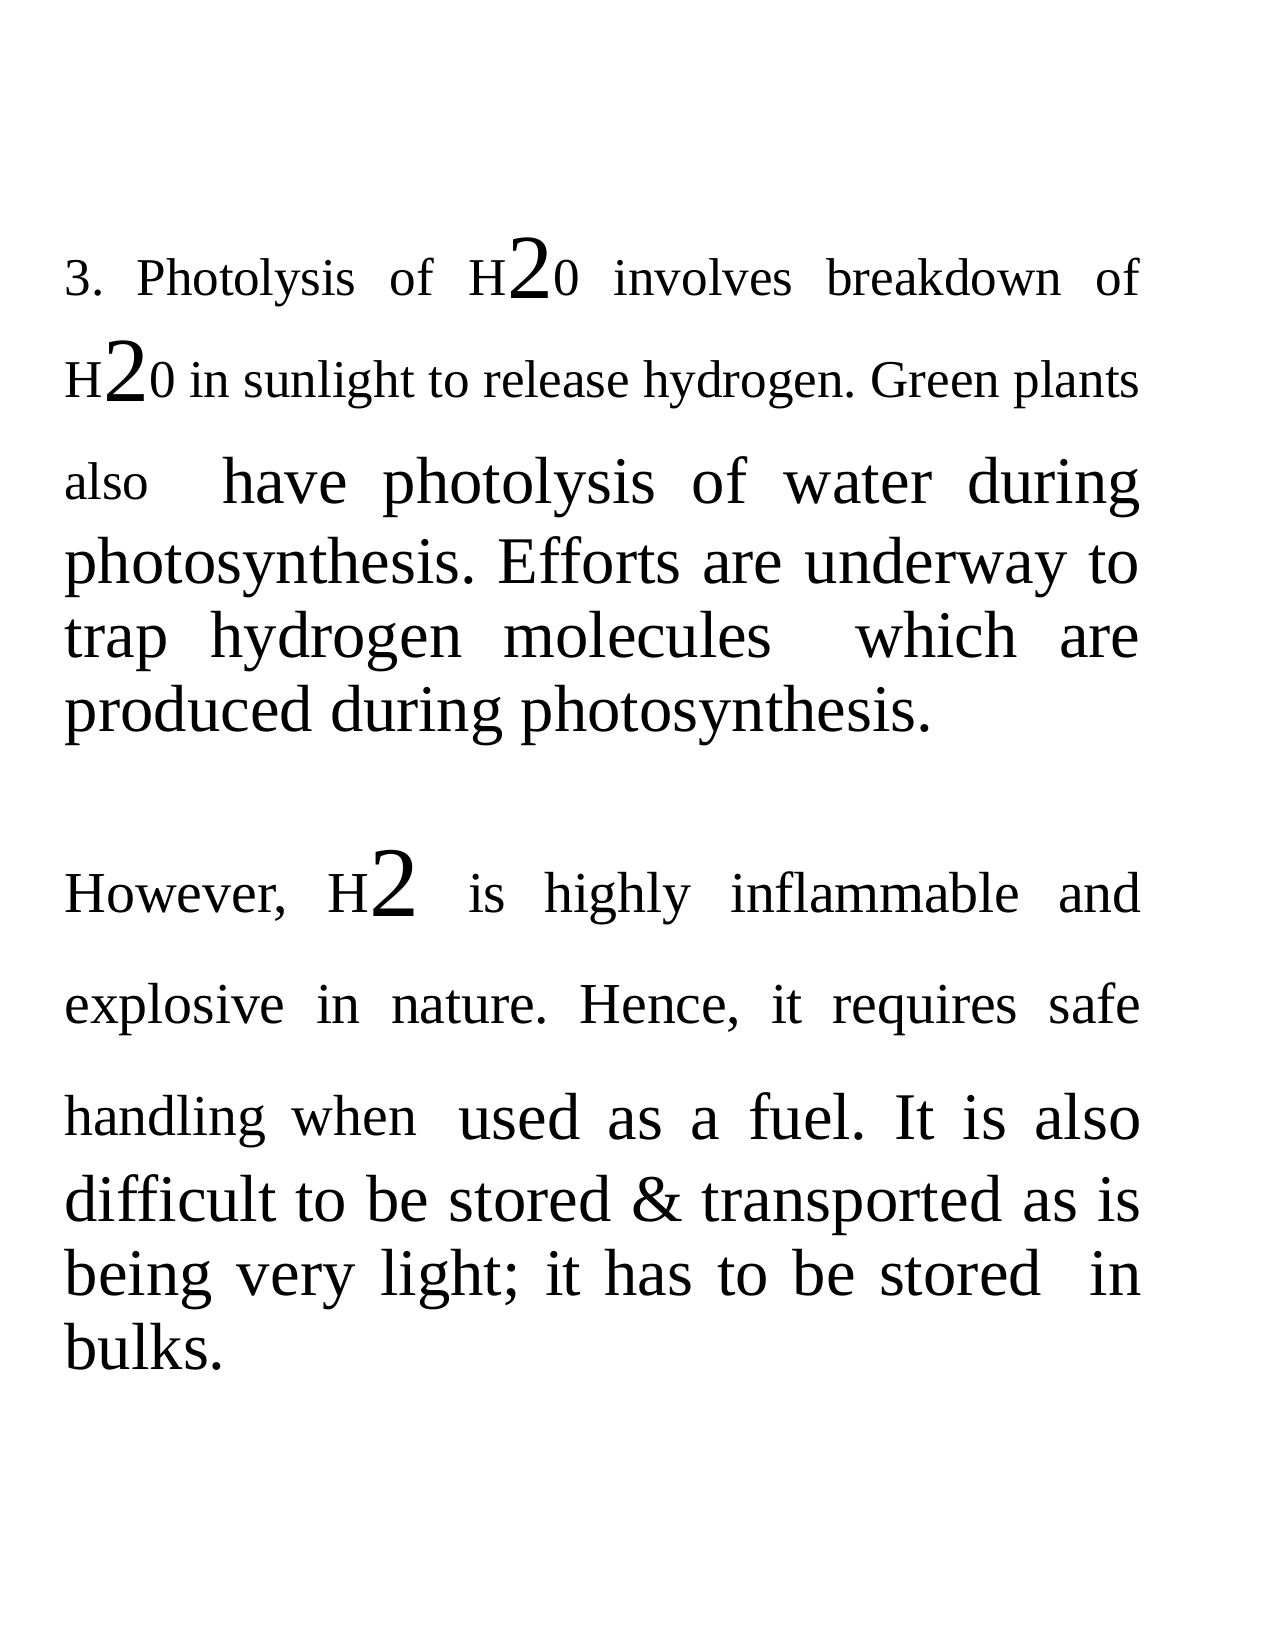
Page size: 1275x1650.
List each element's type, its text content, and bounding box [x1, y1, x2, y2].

text_box 3. Photolysis of H20 involves breakdown of H20 in sunlight to release hydrogen. Green plants also have photolysis of water during photosynthesis. Efforts are underway to trap hydrogen molecules which are produced during photosynthesis. However, H2 is highly inflammable and explosive in nature. Hence, it requires safe handling when used as a fuel. It is also difficult to be stored & transported as is being very light; it has to be stored in bulks. [62, 137, 1143, 1416]
